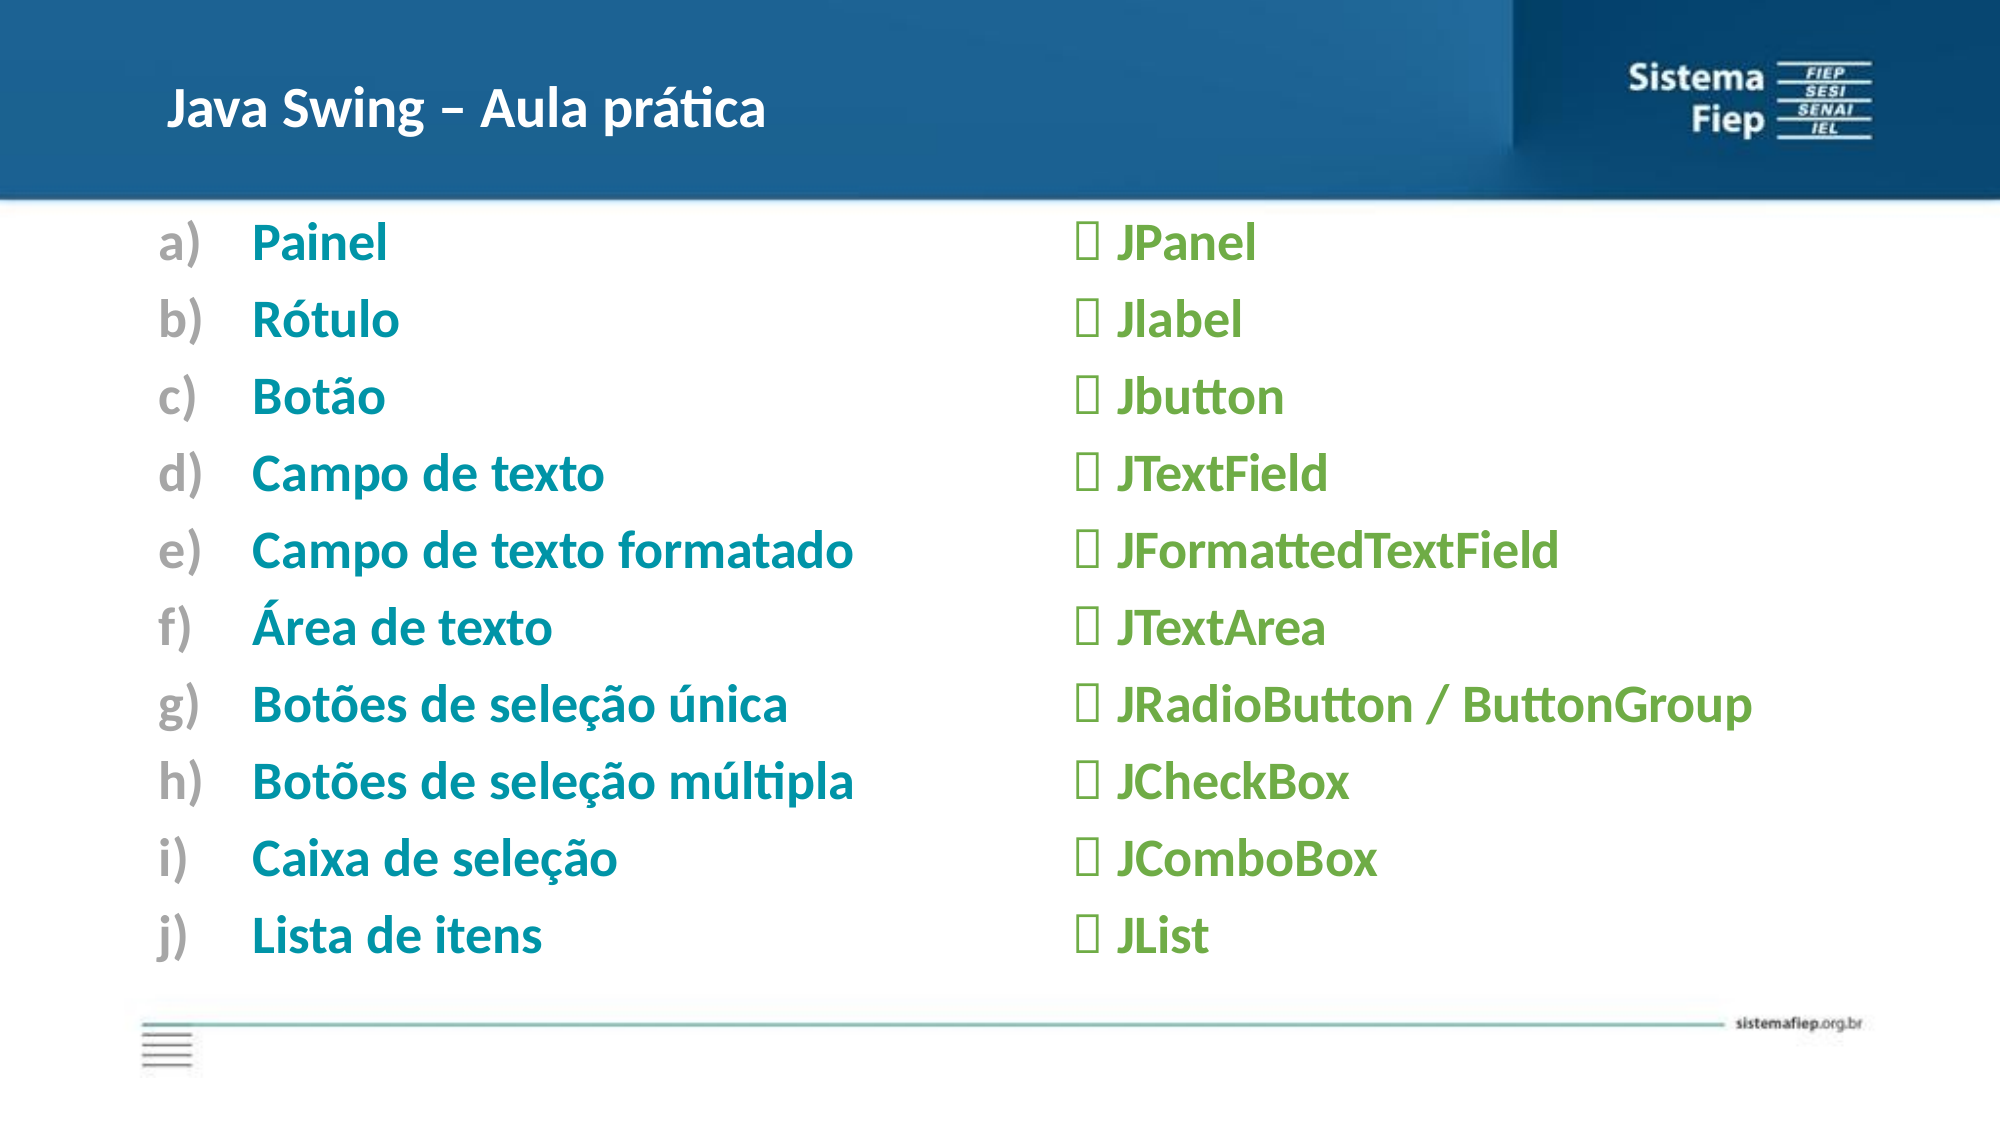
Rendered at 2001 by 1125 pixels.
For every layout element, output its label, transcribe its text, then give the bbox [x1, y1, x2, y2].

picture [0, 0, 2000, 1078]
title Java Swing – Aula prática [165, 66, 776, 192]
list Painel Rótulo Botão Campo de texto Campo de texto formatado Área de texto Botões de seleção única Botões de seleção múltipla Caixa de seleção Lista de itens [157, 192, 862, 965]
list  JPanel  Jlabel  Jbutton  JTextField  JFormattedTextField  JTextArea  JRadioButton / ButtonGroup  JCheckBox  JComboBox  JList [1069, 192, 1783, 965]
